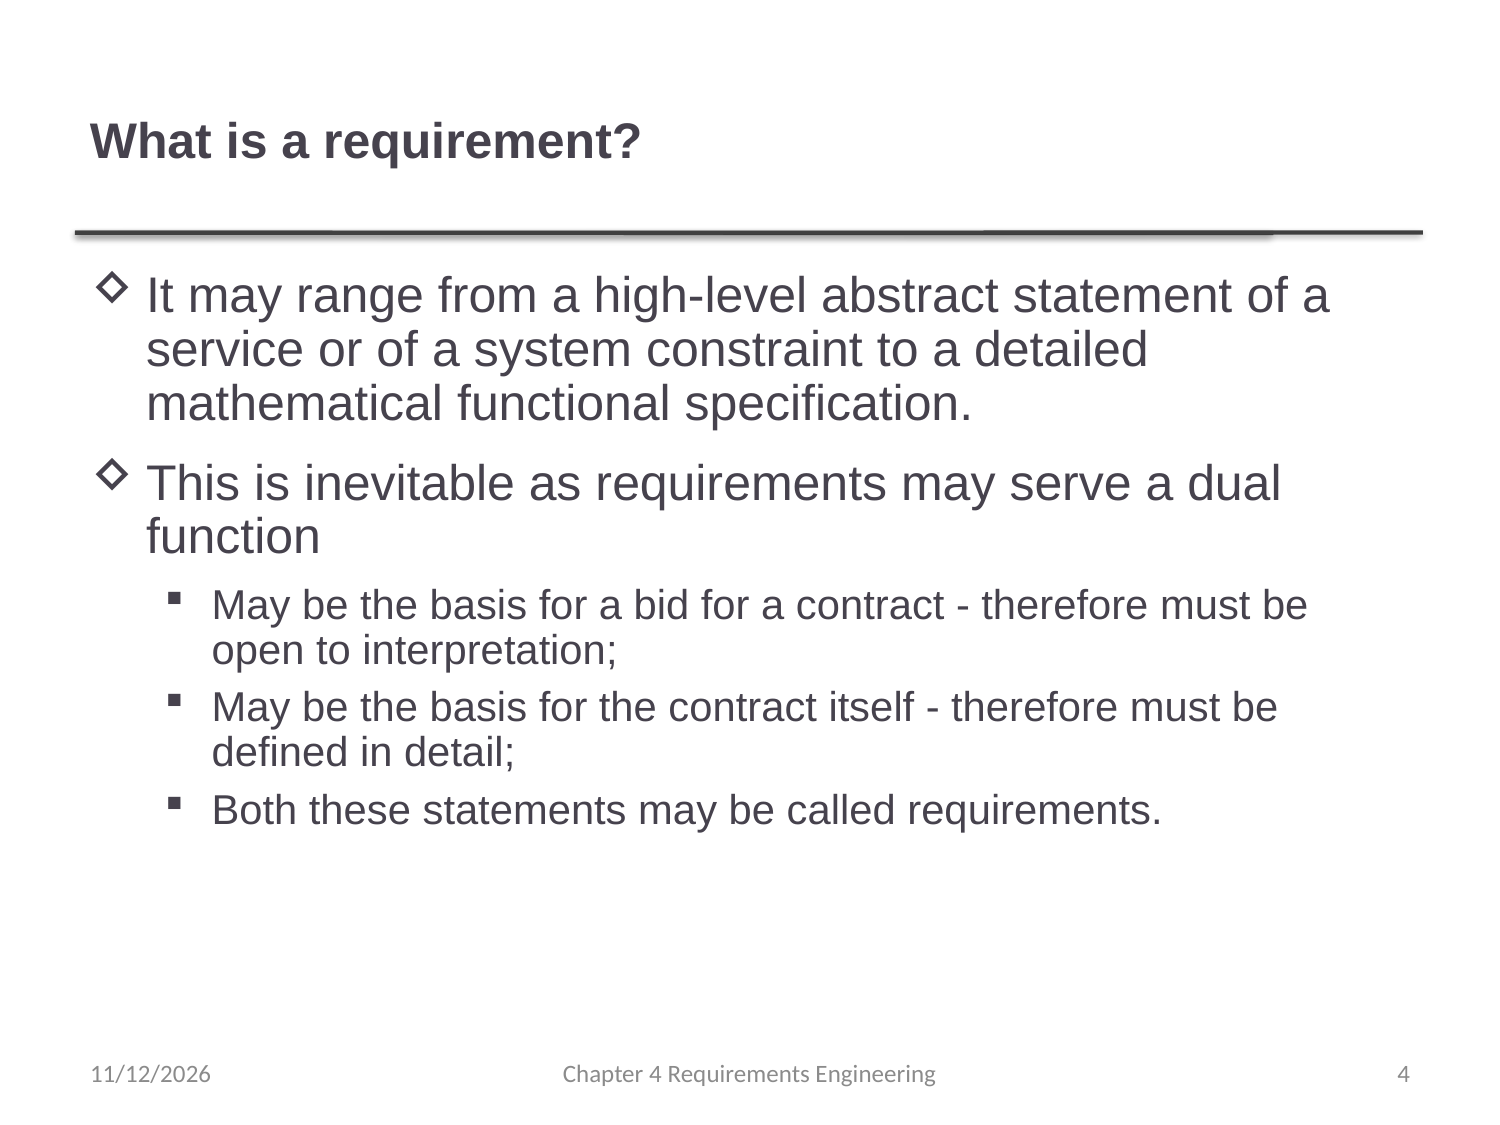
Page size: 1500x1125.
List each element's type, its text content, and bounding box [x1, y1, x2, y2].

footer Chapter 4 Requirements Engineering [512, 1042, 988, 1103]
slide_number 4 [1074, 1042, 1425, 1103]
list It may range from a high-level abstract statement of a service or of a system constraint to a detailed mathematical functional specification. This is inevitable as requirements may serve a dual function May be the basis for a bid for a contract - therefore must be open to interpretation; May be the basis for the contract itself - therefore must be defined in detail; Both these statements may be called requirements. [75, 262, 1425, 1005]
title What is a requirement? [74, 44, 1272, 233]
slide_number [75, 1042, 425, 1103]
